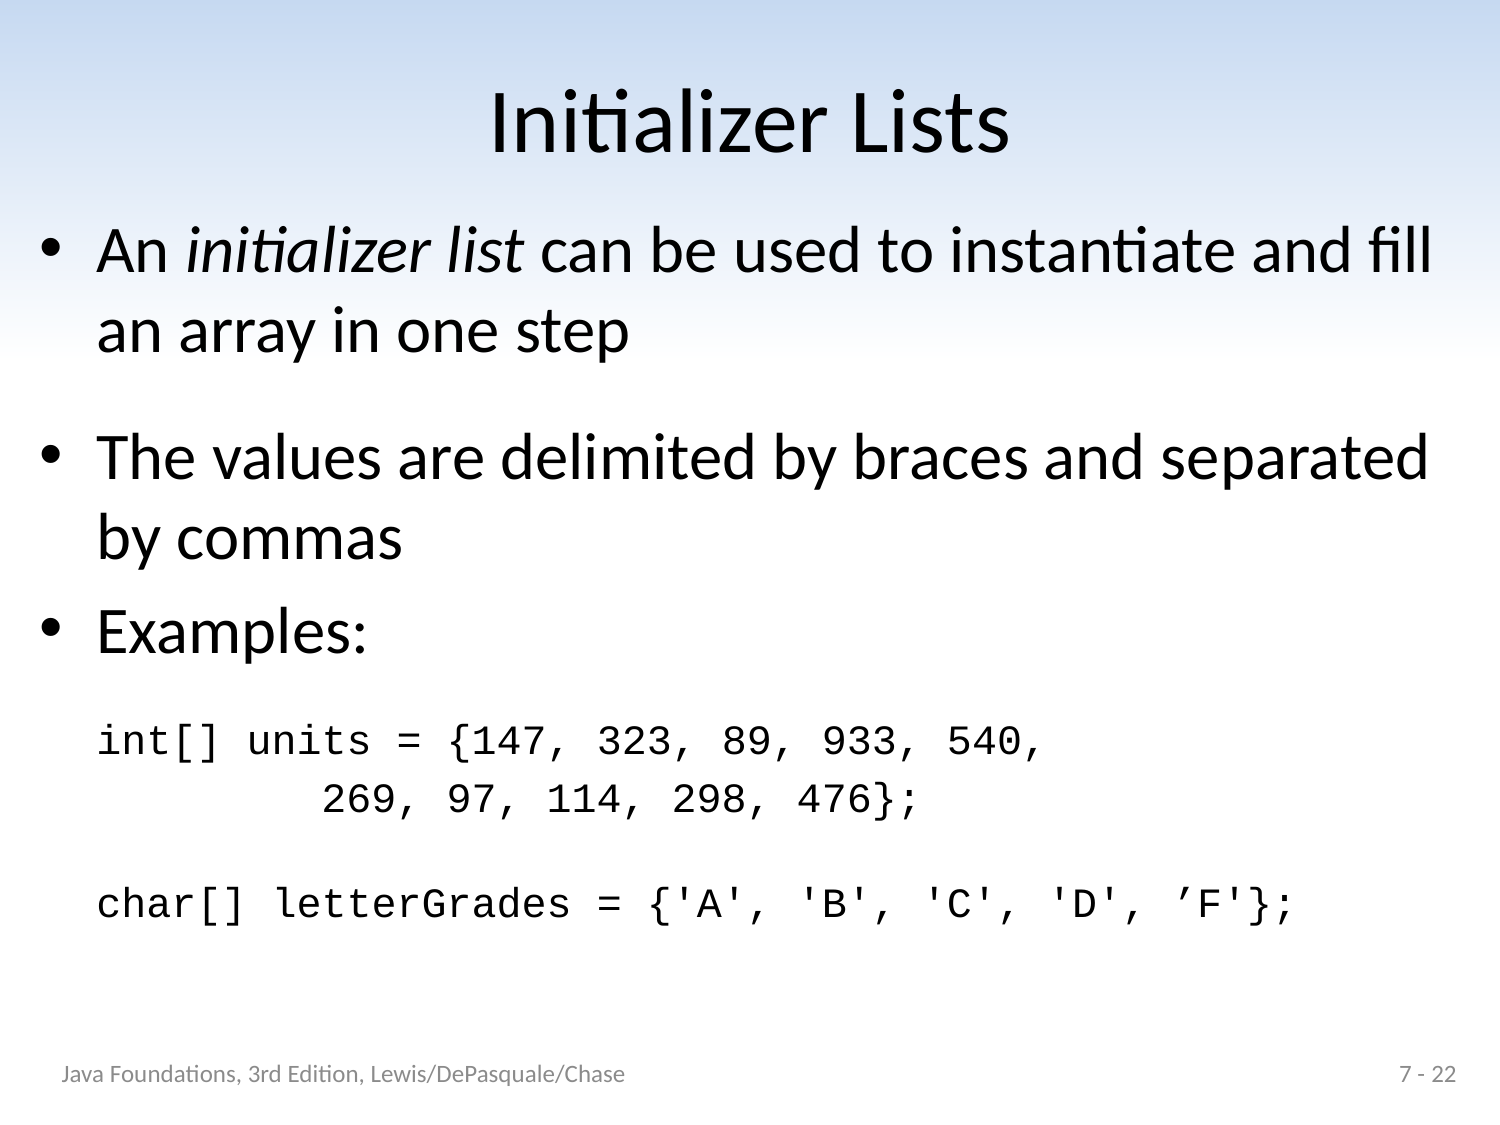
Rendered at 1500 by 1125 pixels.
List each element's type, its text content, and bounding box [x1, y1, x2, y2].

list An initializer list can be used to instantiate and fill an array in one step The values are delimited by braces and separated by commas Examples: int[] units = {147, 323, 89, 933, 540, 269, 97, 114, 298, 476}; char[] letterGrades = {'A', 'B', 'C', 'D', ’F'}; [24, 198, 1473, 1030]
footer Java Foundations, 3rd Edition, Lewis/DePasquale/Chase [46, 1042, 1122, 1103]
title Initializer Lists [28, 45, 1473, 186]
slide_number 7 - 22 [1122, 1042, 1472, 1103]
